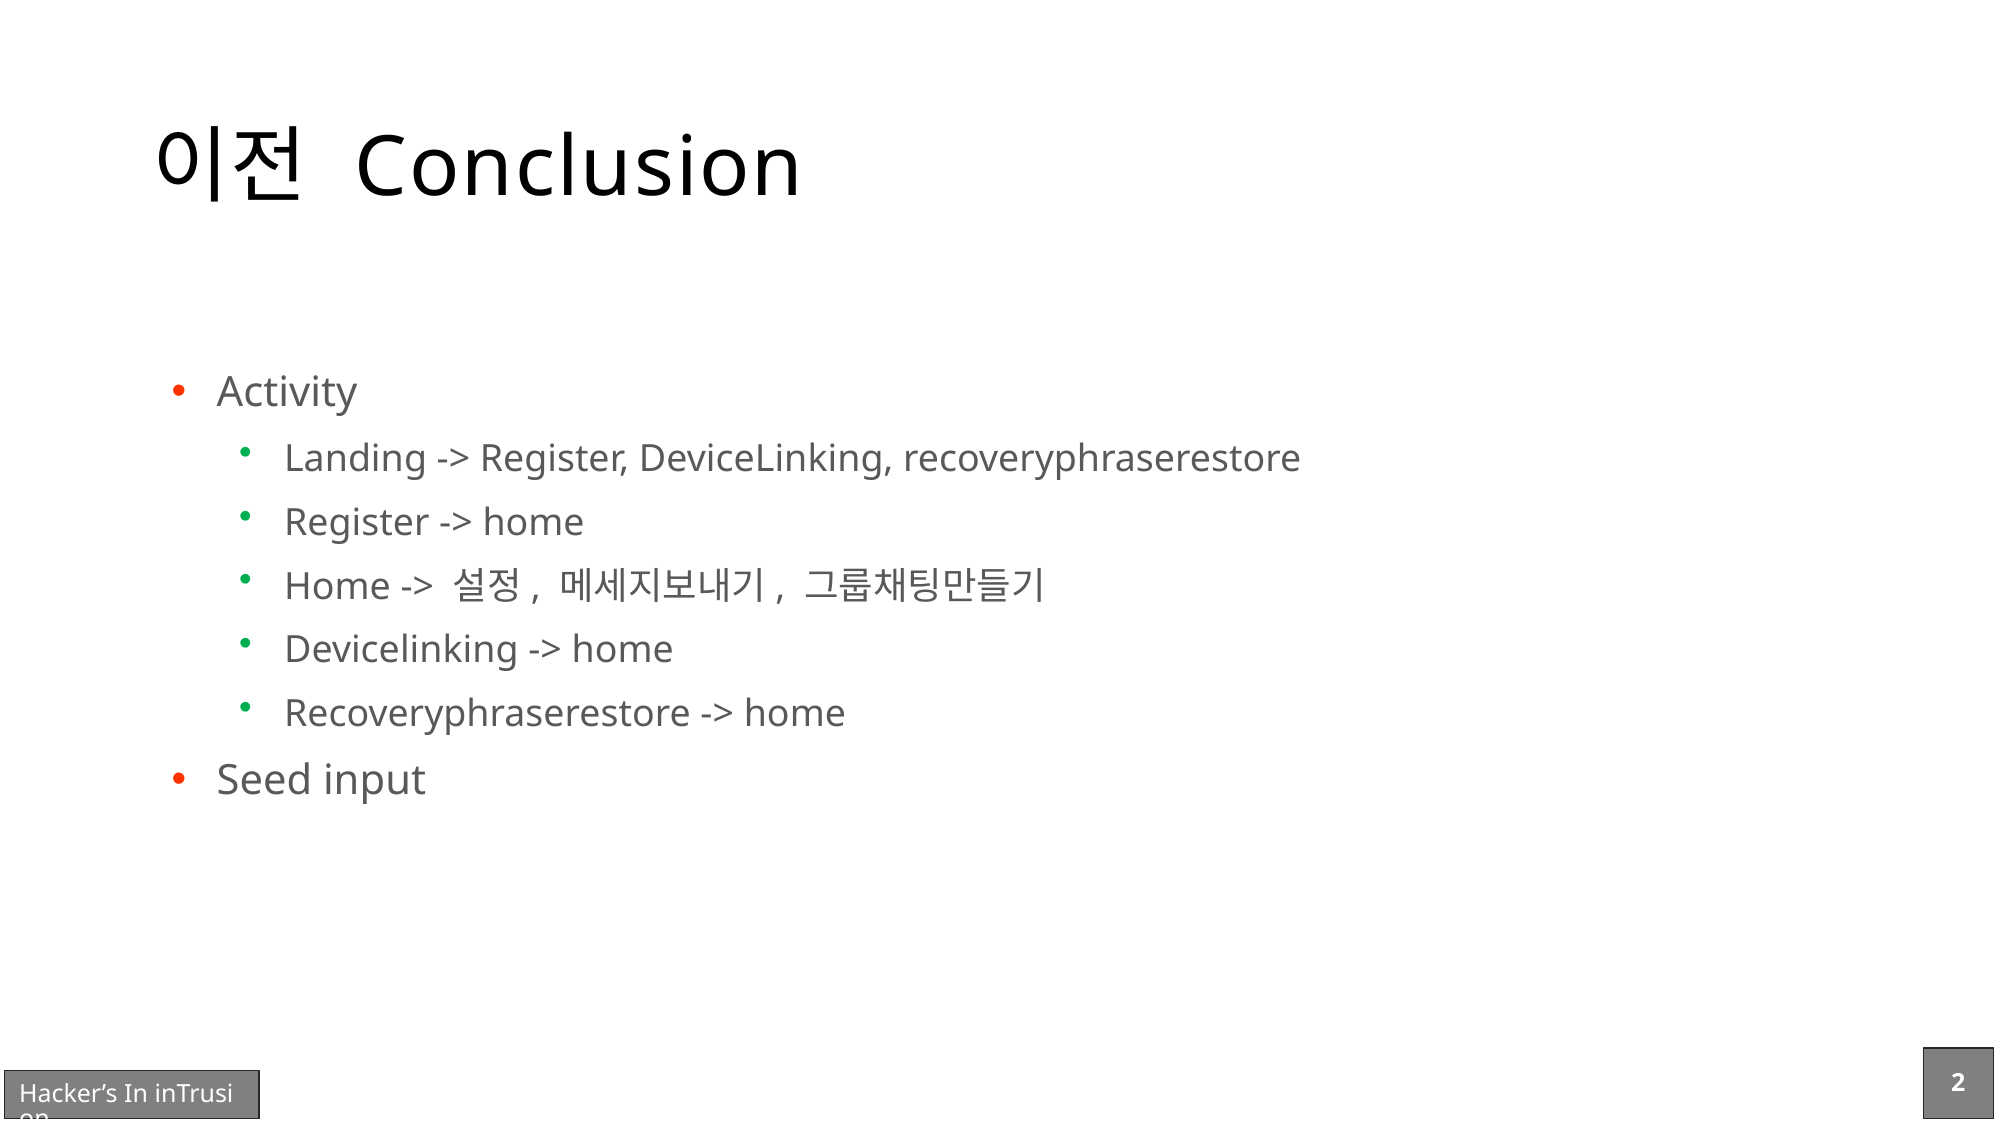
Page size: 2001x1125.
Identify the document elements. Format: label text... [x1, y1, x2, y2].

text_box Activity Landing -> Register, DeviceLinking, recoveryphraserestore Register -> home Home -> 설정, 메세지보내기, 그룹채팅만들기 Devicelinking -> home Recoveryphraserestore -> home Seed input [156, 302, 1785, 1068]
slide_number 2 [1923, 1047, 1994, 1119]
footer Hacker’s In inTrusion [4, 1070, 260, 1119]
text_box [131, 277, 1760, 1043]
title 이전 Conclusion [137, 59, 1863, 278]
